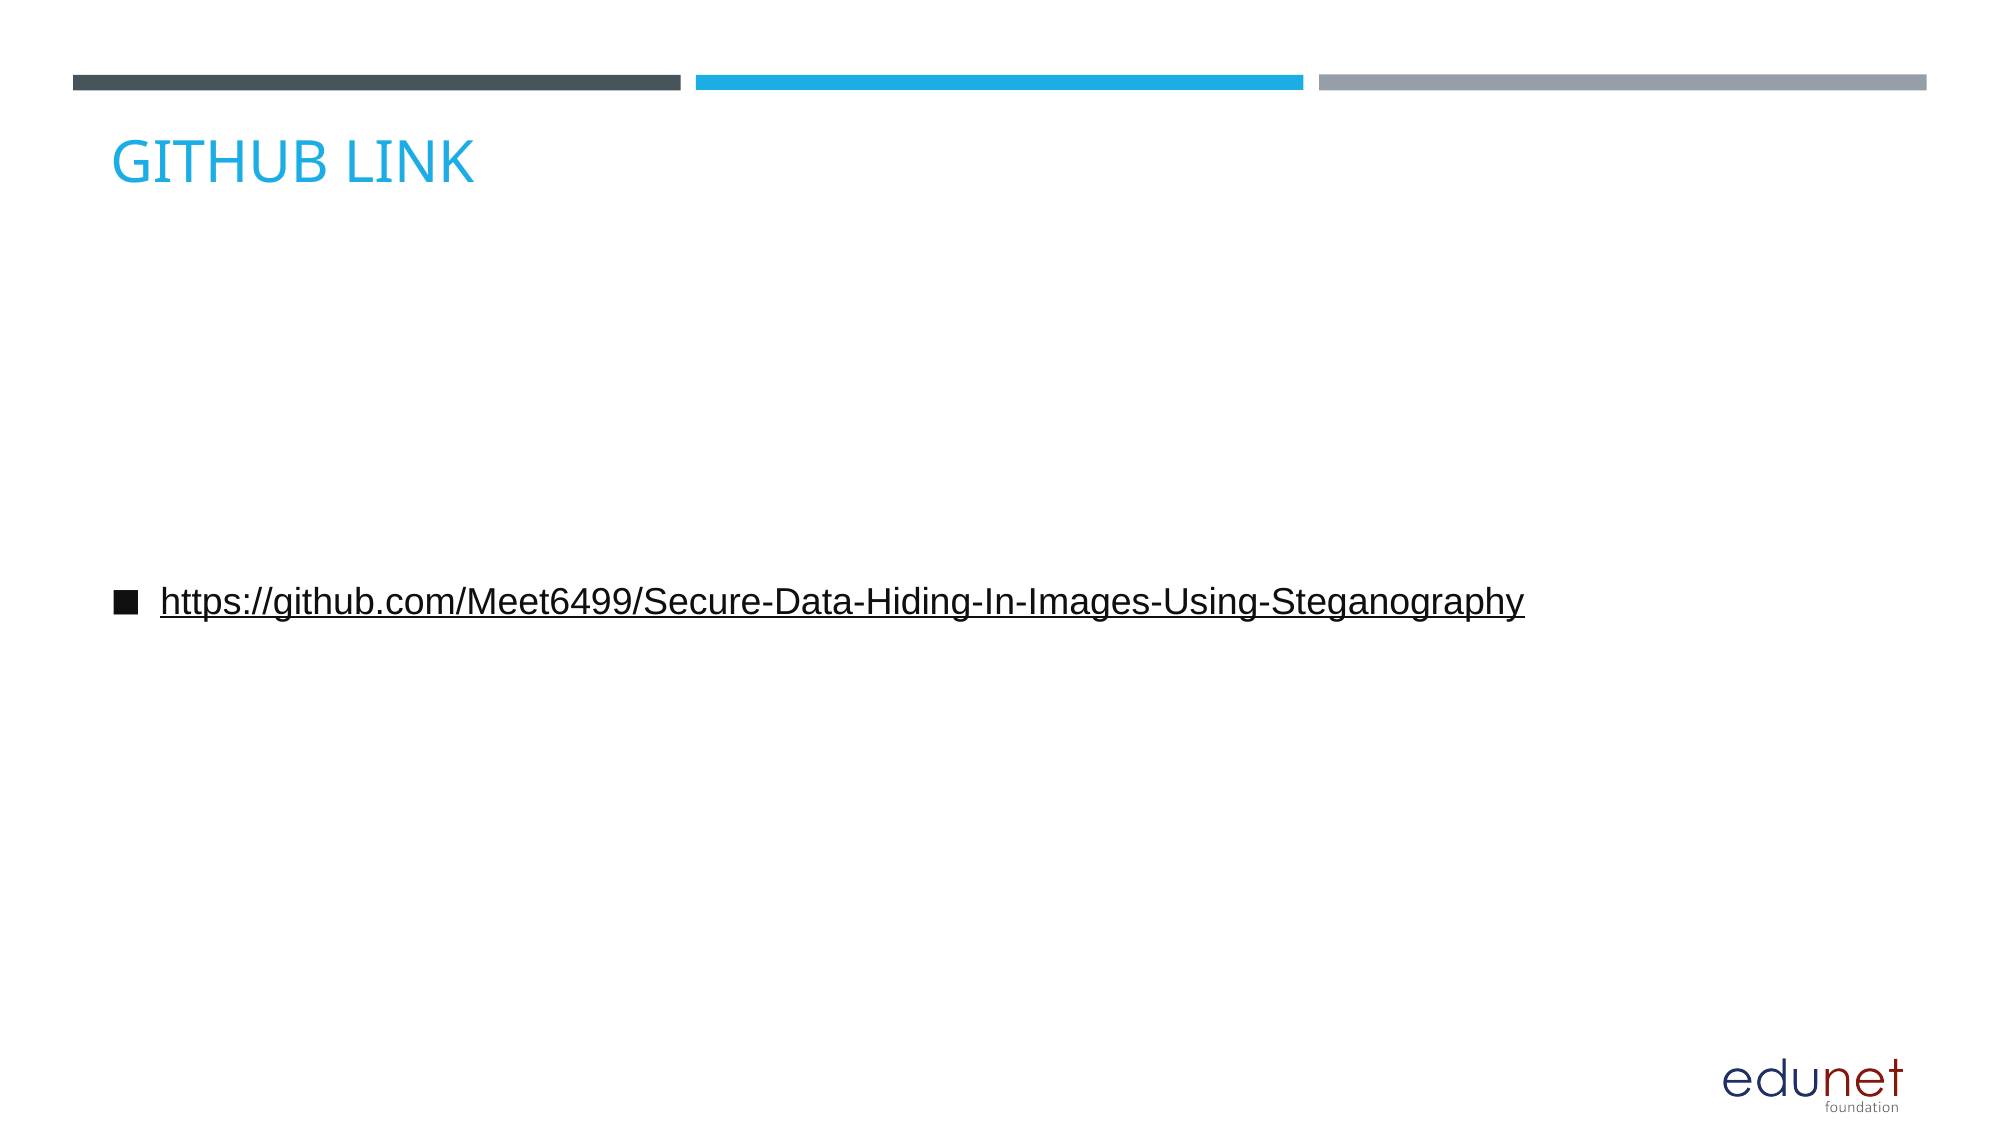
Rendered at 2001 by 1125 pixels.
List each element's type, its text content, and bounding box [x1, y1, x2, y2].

list https://github.com/Meet6499/Secure-Data-Hiding-In-Images-Using-Steganography [95, 213, 1905, 981]
picture [1719, 1056, 1905, 1116]
title GITHUB LINK [95, 115, 1905, 203]
